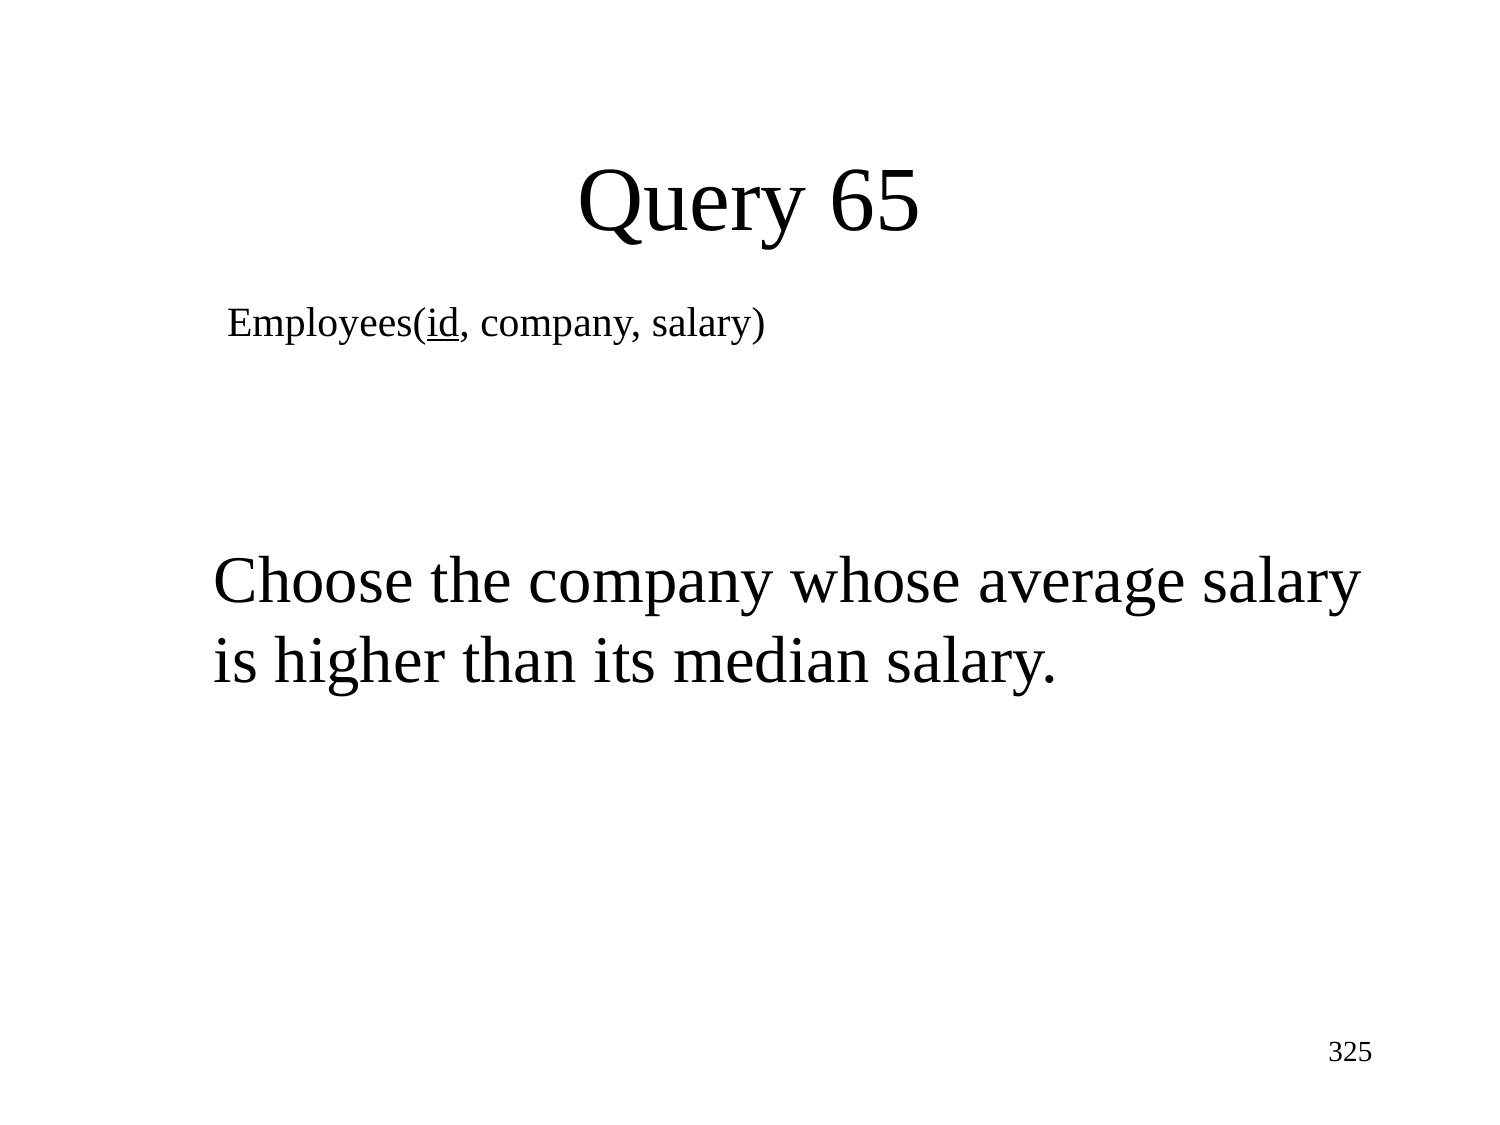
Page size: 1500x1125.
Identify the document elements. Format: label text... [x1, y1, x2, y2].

title Query 65 [112, 99, 1388, 288]
slide_number 325 [1074, 1024, 1388, 1101]
text_box Employees(id, company, salary) [212, 287, 1263, 353]
text_box Choose the company whose average salary is higher than its median salary. [198, 528, 1427, 704]
